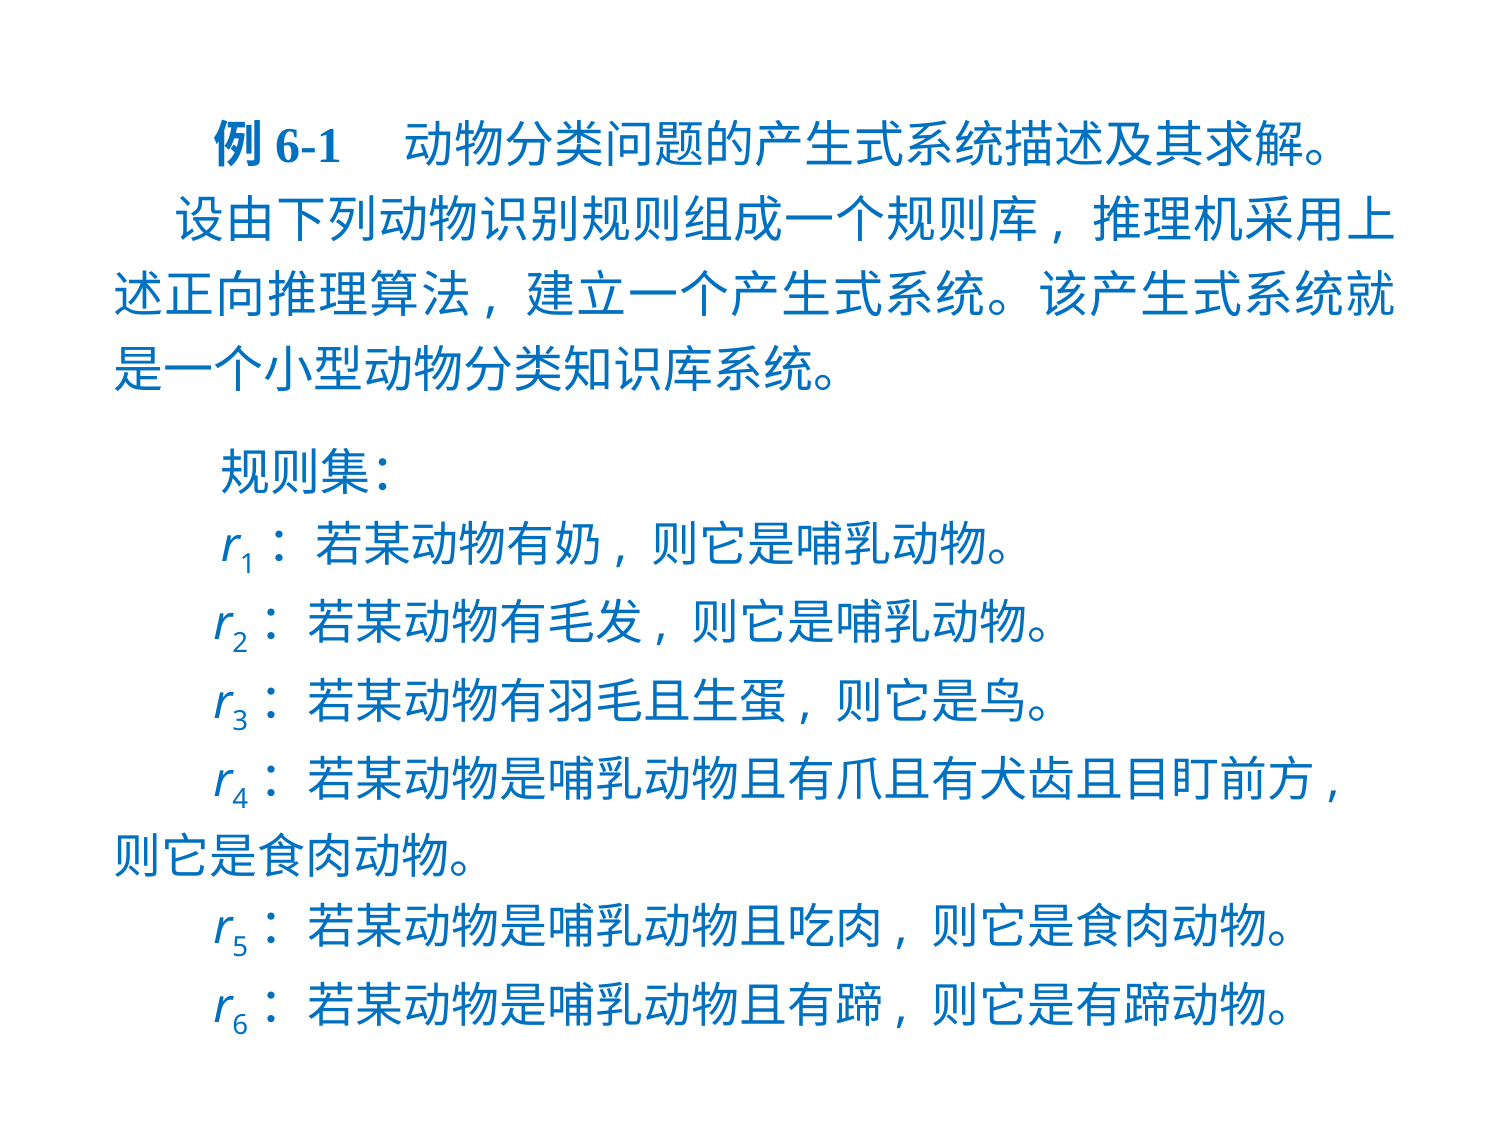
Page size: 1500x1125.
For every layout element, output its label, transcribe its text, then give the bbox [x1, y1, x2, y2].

text_box 例6-1 动物分类问题的产生式系统描述及其求解。 设由下列动物识别规则组成一个规则库, 推理机采用上述正向推理算法, 建立一个产生式系统。该产生式系统就是一个小型动物分类知识库系统。 规则集： r1：若某动物有奶, 则它是哺乳动物。 r2：若某动物有毛发, 则它是哺乳动物。 r3：若某动物有羽毛且生蛋, 则它是鸟。 r4：若某动物是哺乳动物且有爪且有犬齿且目盯前方, 则它是食肉动物。 r5：若某动物是哺乳动物且吃肉, 则它是食肉动物。 r6：若某动物是哺乳动物且有蹄, 则它是有蹄动物。 [98, 87, 1411, 1108]
